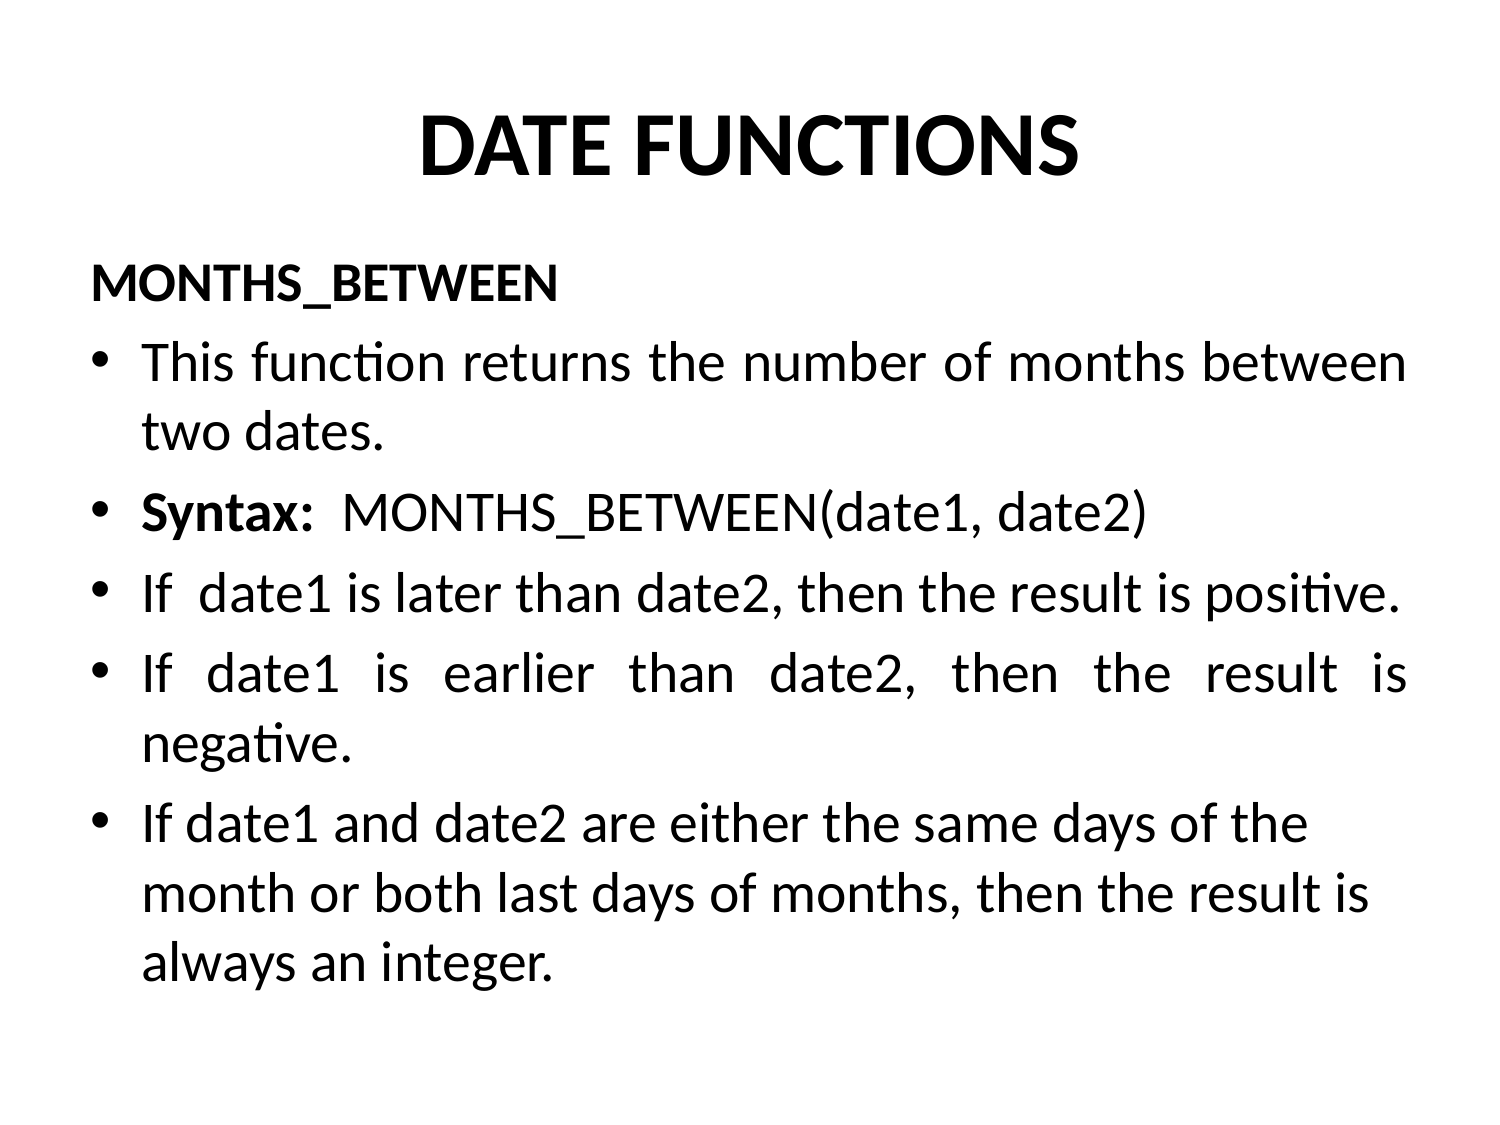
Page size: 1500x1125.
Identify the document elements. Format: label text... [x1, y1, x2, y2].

title DATE FUNCTIONS [75, 45, 1425, 233]
list MONTHS_BETWEEN This function returns the number of months between two dates. Syntax: MONTHS_BETWEEN(date1, date2) If date1 is later than date2, then the result is positive. If date1 is earlier than date2, then the result is negative. If date1 and date2 are either the same days of the month or both last days of months, then the result is always an integer. [75, 237, 1425, 1038]
